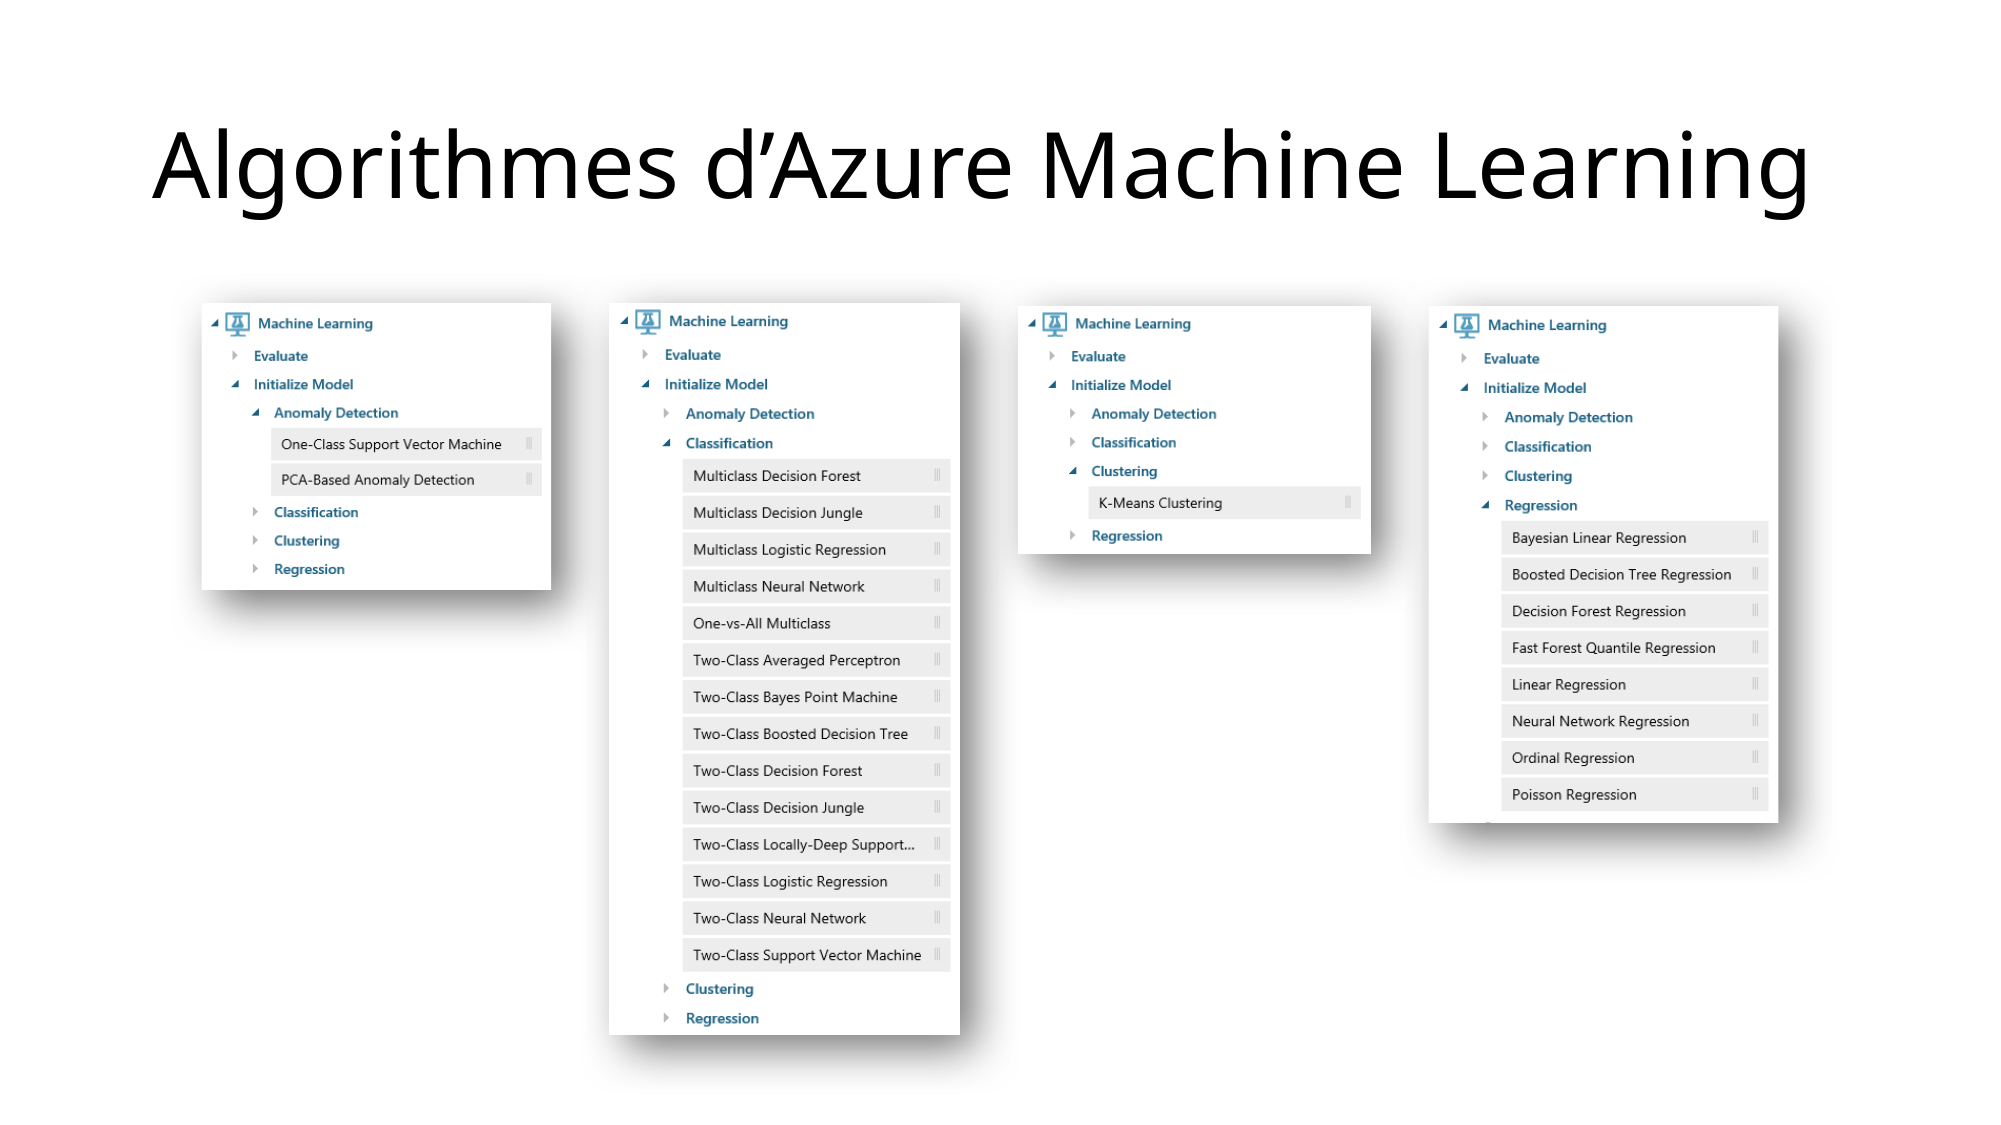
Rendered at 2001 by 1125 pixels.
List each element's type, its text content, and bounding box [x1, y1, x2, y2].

picture [201, 303, 552, 590]
picture [1428, 306, 1779, 823]
picture [609, 303, 960, 1035]
picture [1018, 306, 1371, 554]
title Algorithmes d’Azure Machine Learning [137, 59, 1863, 278]
